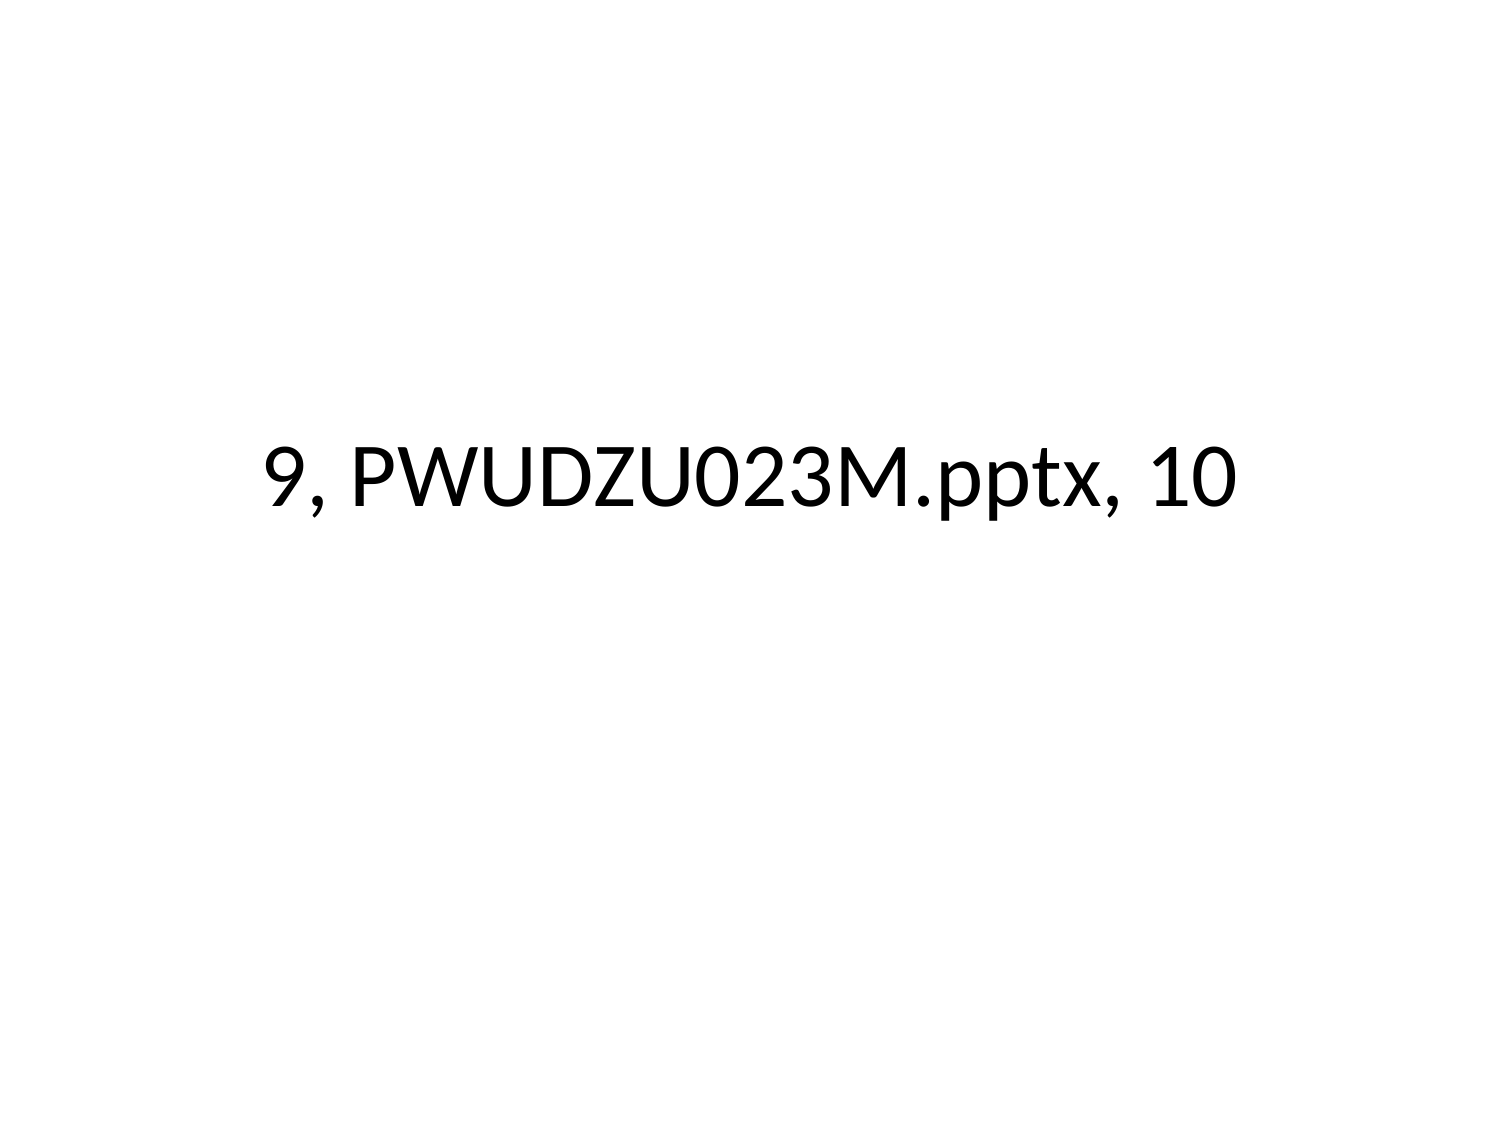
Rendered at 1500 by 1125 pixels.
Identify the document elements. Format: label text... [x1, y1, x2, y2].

title 9, PWUDZU023M.pptx, 10 [112, 349, 1388, 591]
